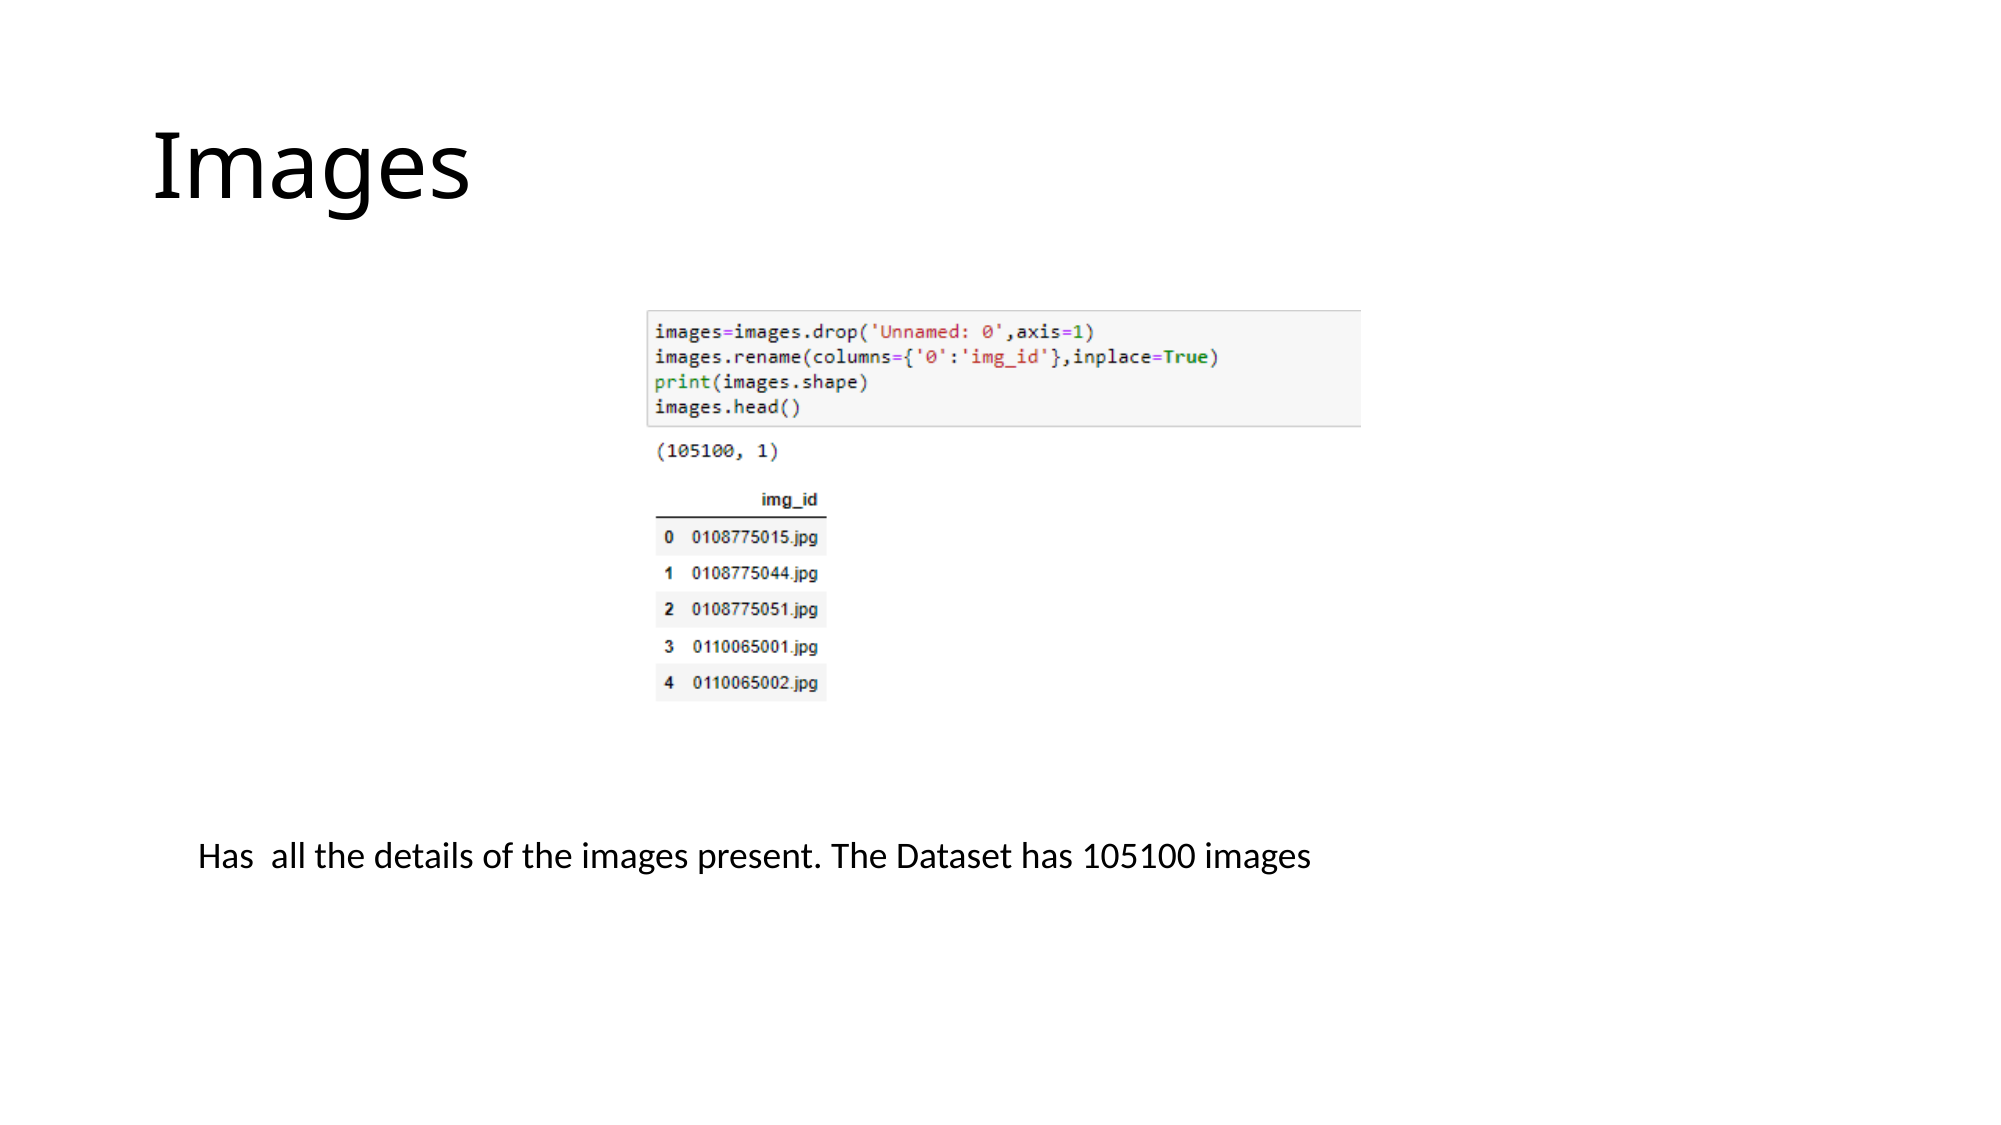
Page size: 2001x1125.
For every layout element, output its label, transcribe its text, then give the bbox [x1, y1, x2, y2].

text_box Has all the details of the images present. The Dataset has 105100 images [183, 824, 1849, 884]
title Images [137, 59, 1863, 278]
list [639, 310, 1361, 714]
